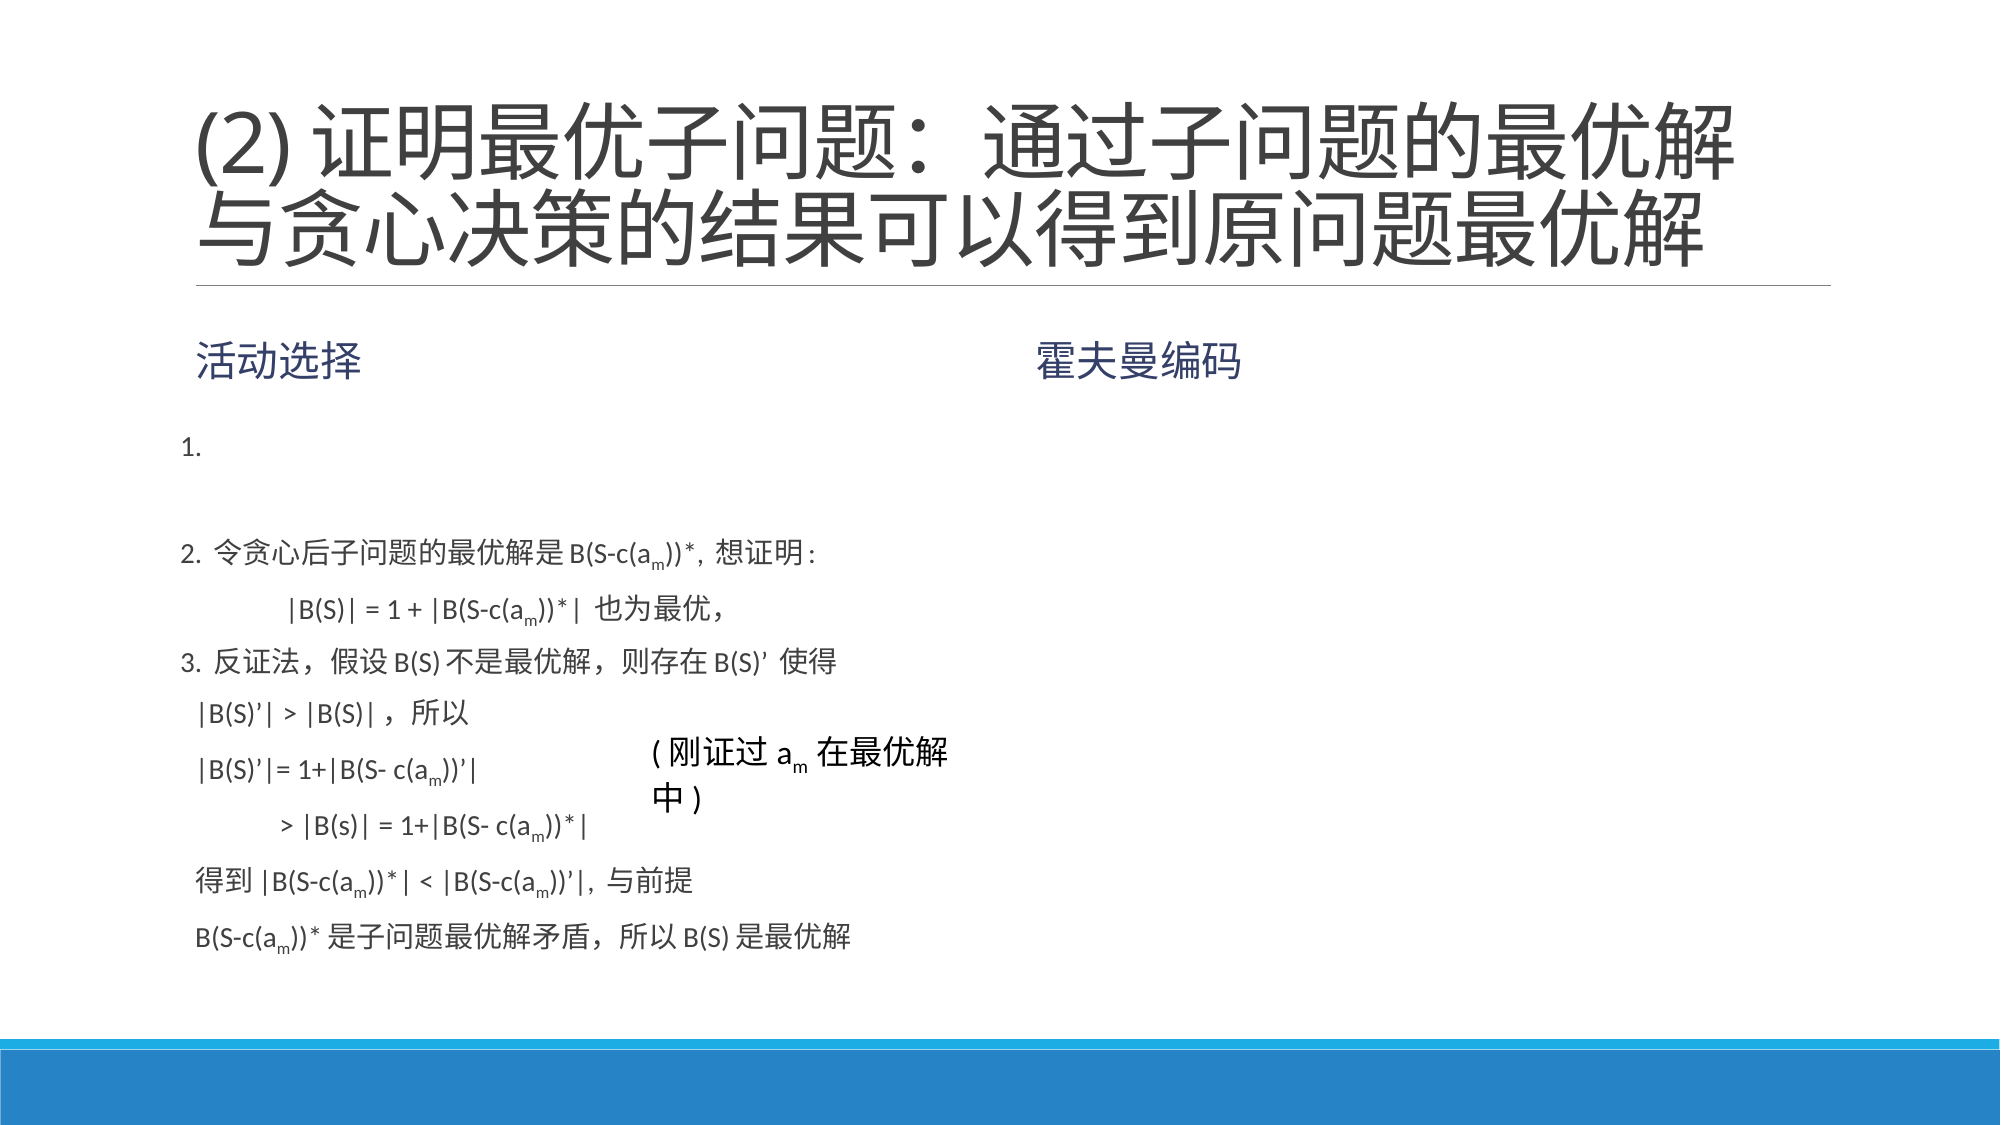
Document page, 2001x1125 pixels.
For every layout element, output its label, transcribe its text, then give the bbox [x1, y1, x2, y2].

title (2)证明最优子问题：通过子问题的最优解与贪心决策的结果可以得到原问题最优解 [180, 47, 1830, 285]
text_box (刚证过am在最优解中) [636, 724, 990, 825]
list 活动选择 [180, 302, 990, 424]
list 霍夫曼编码 [1020, 302, 1830, 424]
